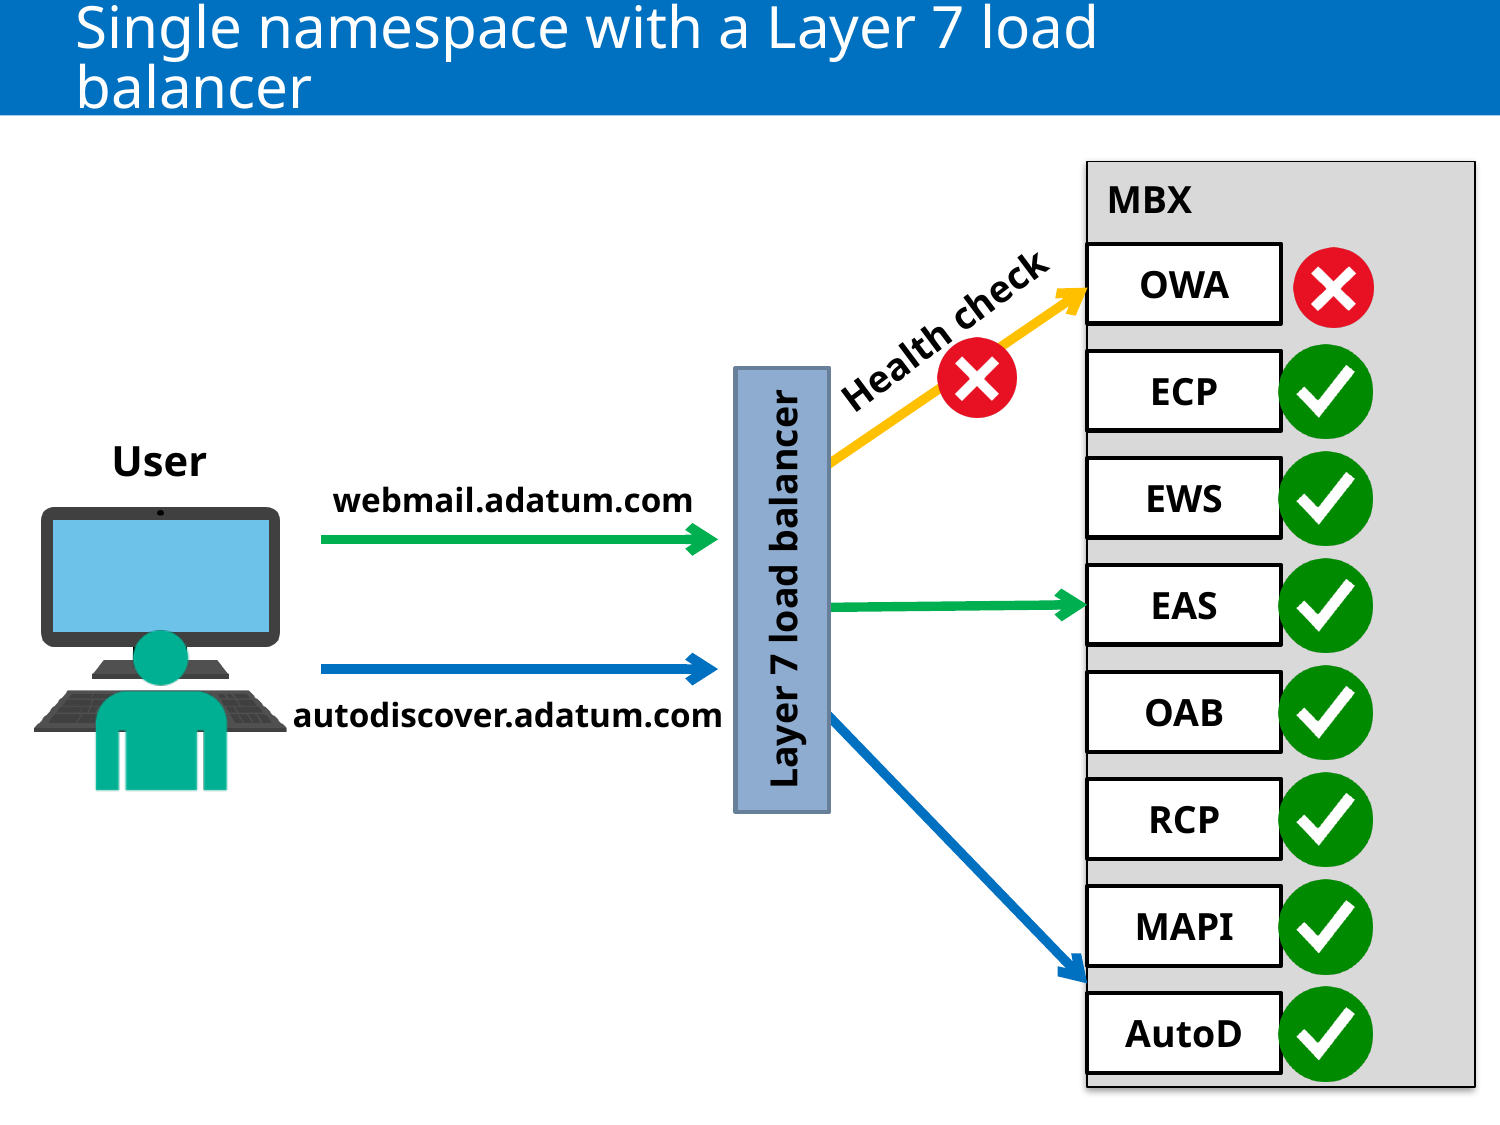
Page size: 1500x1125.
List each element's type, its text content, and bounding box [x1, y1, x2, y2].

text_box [783, 668, 1088, 984]
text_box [825, 604, 1088, 608]
picture [1278, 986, 1374, 1082]
text_box Health check [953, 192, 1081, 285]
text_box Layer 7 load balancer [733, 366, 831, 814]
title Single namespace with a Layer 7 load balancer [75, 0, 1351, 122]
picture [1278, 879, 1374, 975]
picture [1278, 450, 1374, 546]
picture [1278, 343, 1374, 439]
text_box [783, 287, 1088, 496]
picture [1278, 772, 1374, 868]
picture [1293, 247, 1374, 328]
text_box autodiscover.adatum.com [278, 687, 733, 742]
text_box User [96, 427, 223, 493]
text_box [1086, 161, 1476, 1088]
picture [1278, 558, 1374, 654]
picture [33, 507, 288, 809]
picture [1278, 665, 1374, 761]
picture [937, 336, 1018, 418]
text_box webmail.adatum.com [317, 471, 710, 527]
